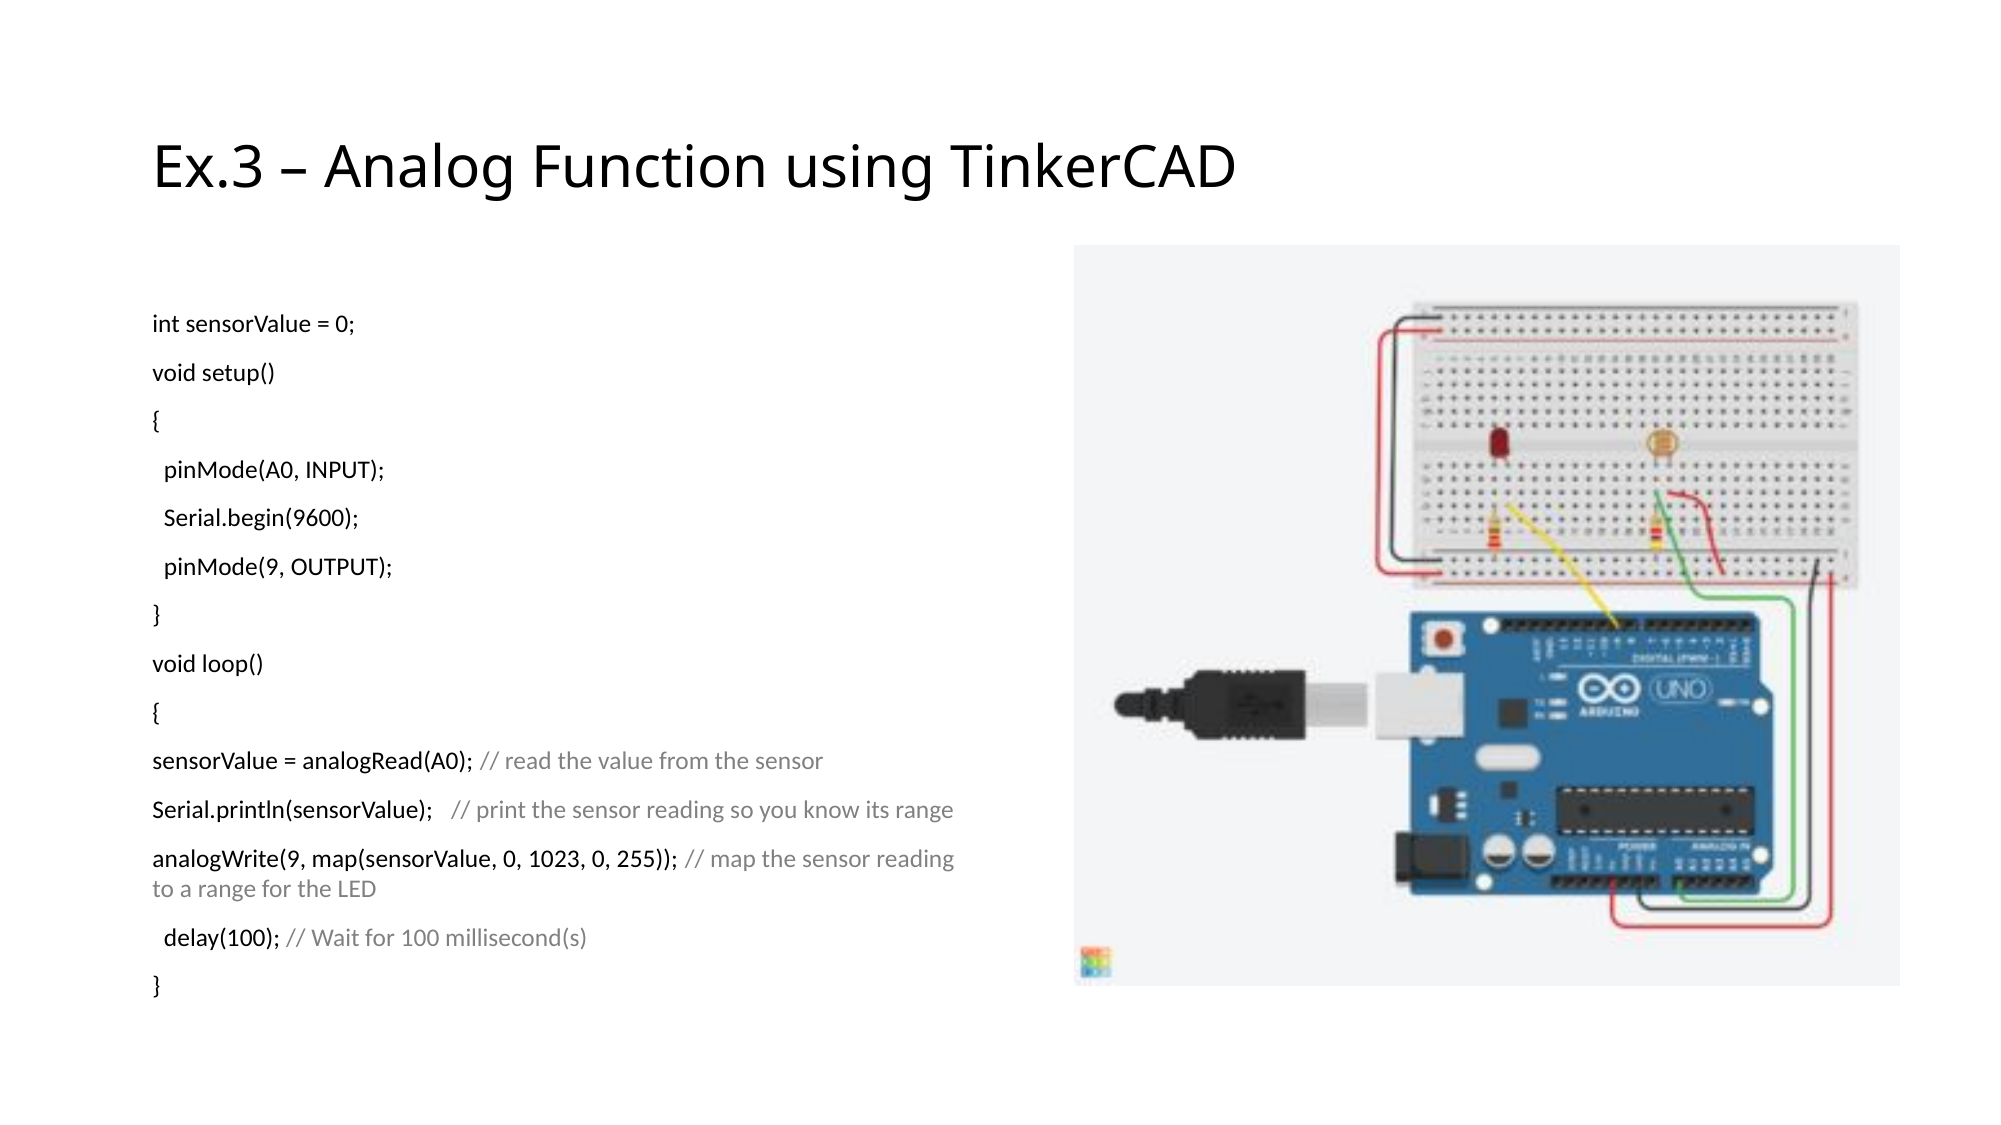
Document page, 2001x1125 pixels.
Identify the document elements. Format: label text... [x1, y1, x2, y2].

list int sensorValue = 0; void setup() { pinMode(A0, INPUT); Serial.begin(9600); pinMode(9, OUTPUT); } void loop() { sensorValue = analogRead(A0); // read the value from the sensor Serial.println(sensorValue); // print the sensor reading so you know its range analogWrite(9, map(sensorValue, 0, 1023, 0, 255)); // map the sensor reading to a range for the LED delay(100); // Wait for 100 millisecond(s) } [137, 299, 988, 1014]
title Ex.3 – Analog Function using TinkerCAD [137, 59, 1863, 278]
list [1074, 245, 1900, 987]
